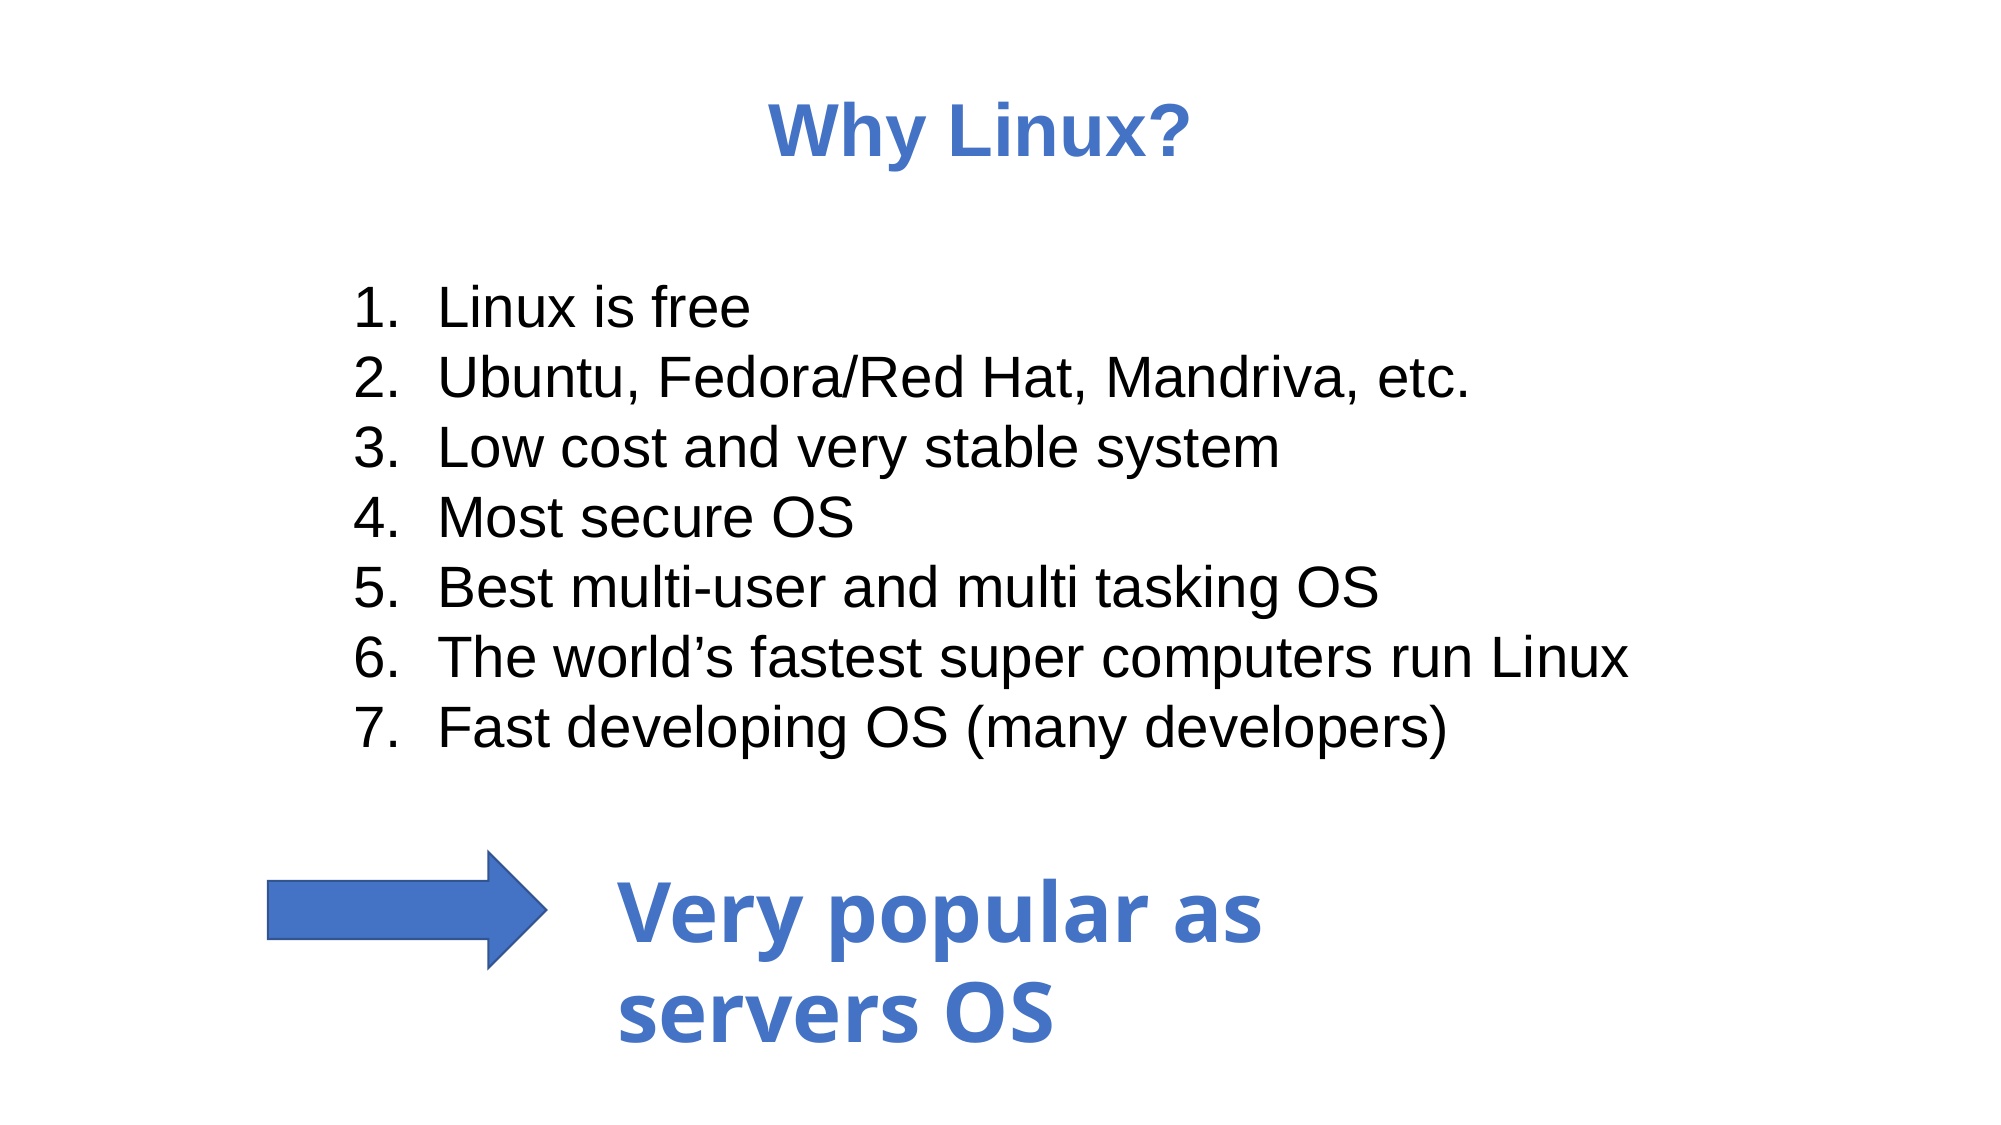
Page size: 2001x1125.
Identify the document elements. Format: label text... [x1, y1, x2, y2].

text_box [266, 849, 548, 971]
text_box Linux is free Ubuntu, Fedora/Red Hat, Mandriva, etc. Low cost and very stable system Most secure OS Best multi-user and multi tasking OS The world’s fastest super computers run Linux Fast developing OS (many developers) [338, 261, 1662, 812]
text_box Why Linux? [754, 74, 1246, 179]
text_box Very popular as servers OS [602, 851, 1556, 1067]
